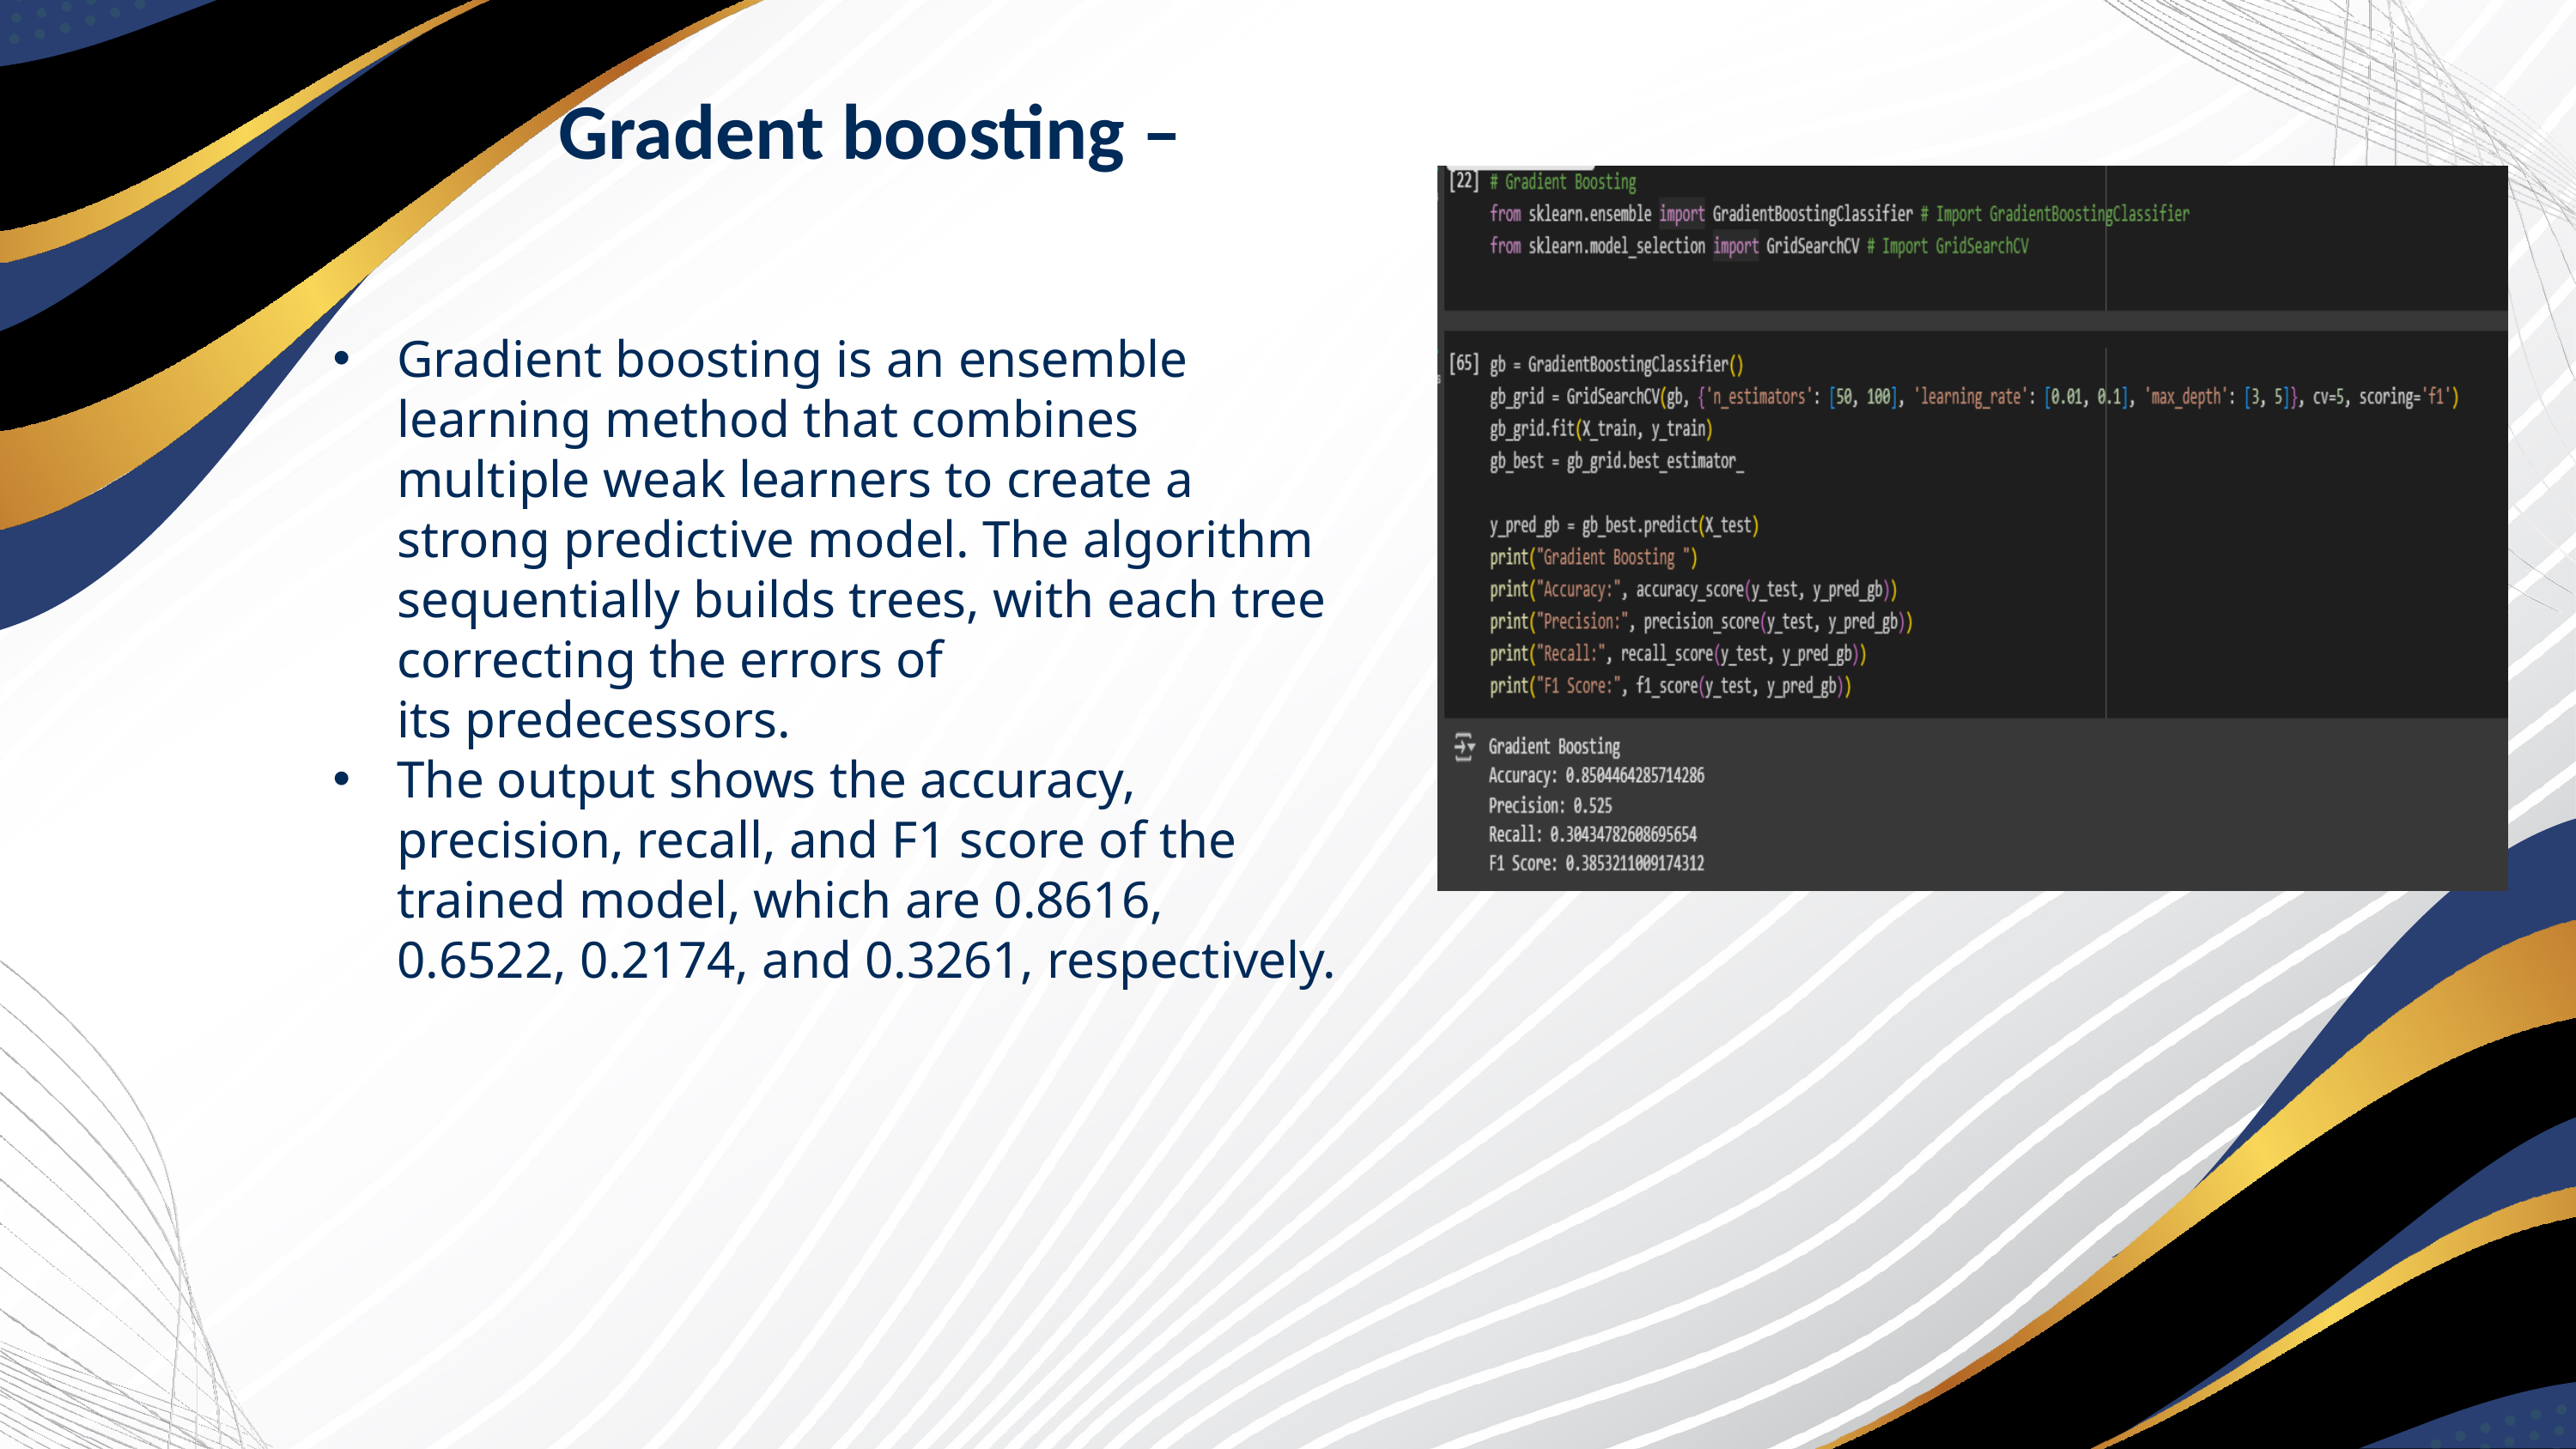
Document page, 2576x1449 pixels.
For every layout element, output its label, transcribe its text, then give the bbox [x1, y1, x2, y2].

subtitle Gradient boosting is an ensemble learning method that combines multiple weak learners to create a strong predictive model. The algorithm sequentially builds trees, with each tree correcting the errors of its predecessors. The output shows the accuracy, precision, recall, and F1 score of the trained model, which are 0.8616, 0.6522, 0.2174, and 0.3261, respectively. [332, 327, 1342, 1177]
picture [0, 0, 2576, 1449]
title Gradent boosting – [558, 80, 1932, 406]
